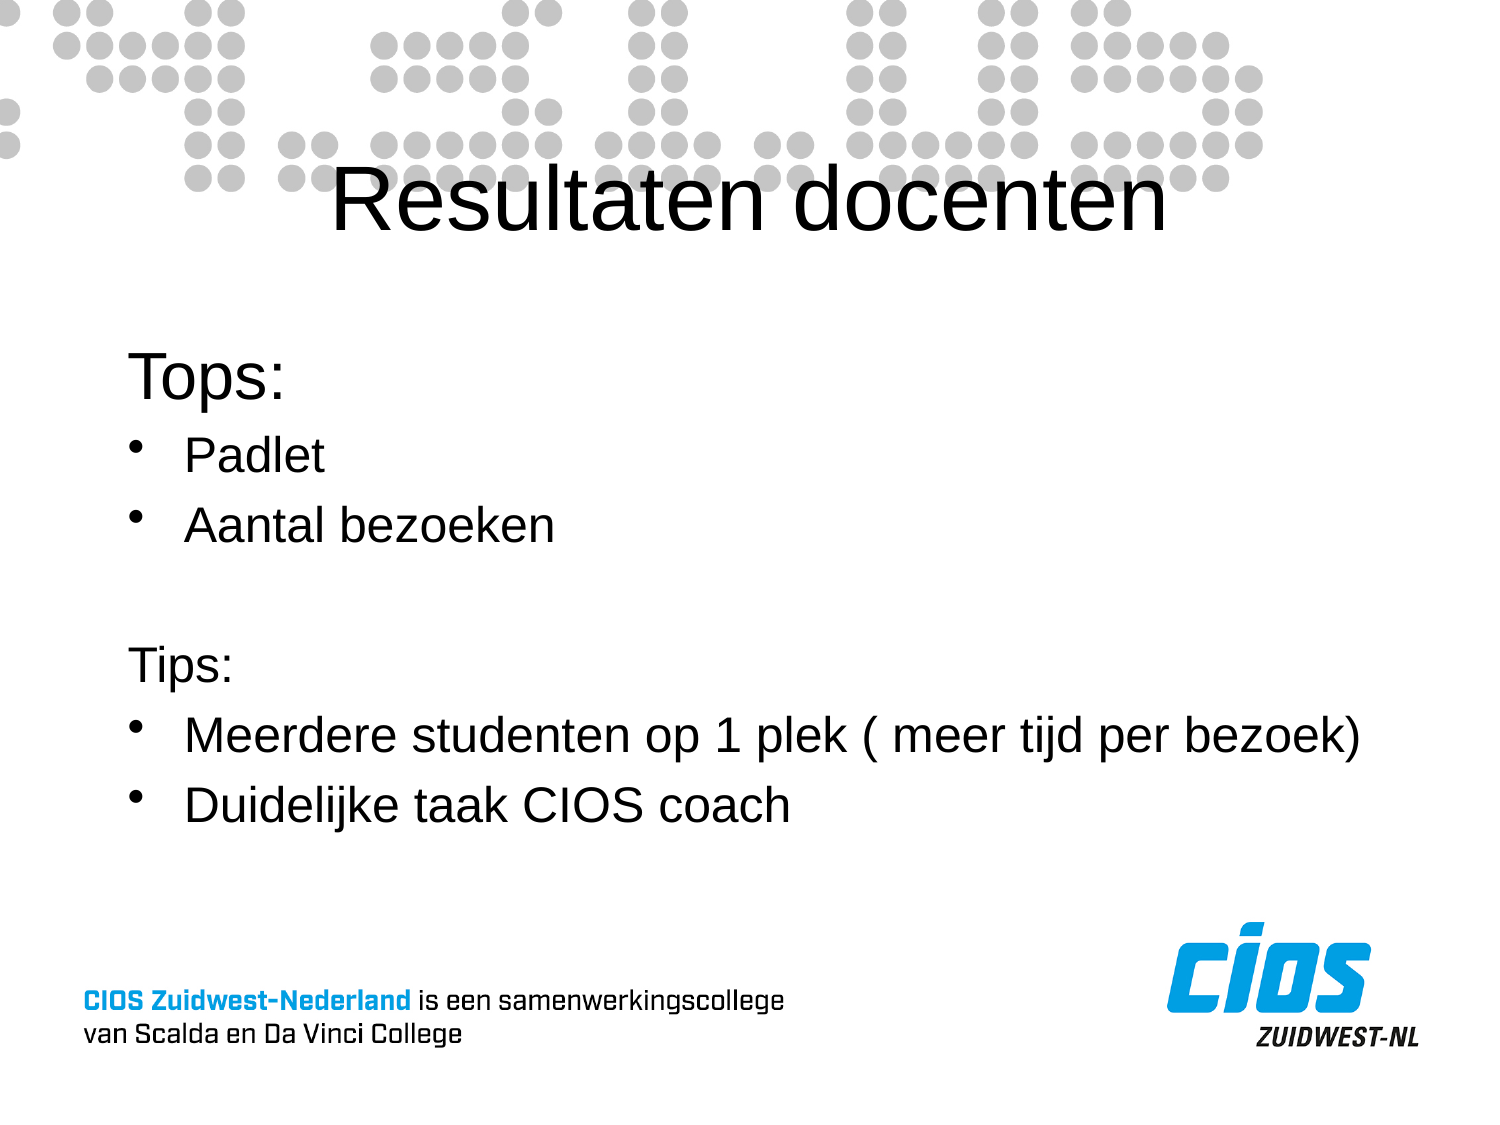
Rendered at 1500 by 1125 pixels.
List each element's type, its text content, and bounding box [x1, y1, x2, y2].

list Tops: Padlet Aantal bezoeken Tips: Meerdere studenten op 1 plek ( meer tijd per bezoek) Duidelijke taak CIOS coach [112, 324, 1388, 1000]
picture [0, 0, 1500, 1125]
title Resultaten docenten [112, 99, 1388, 288]
